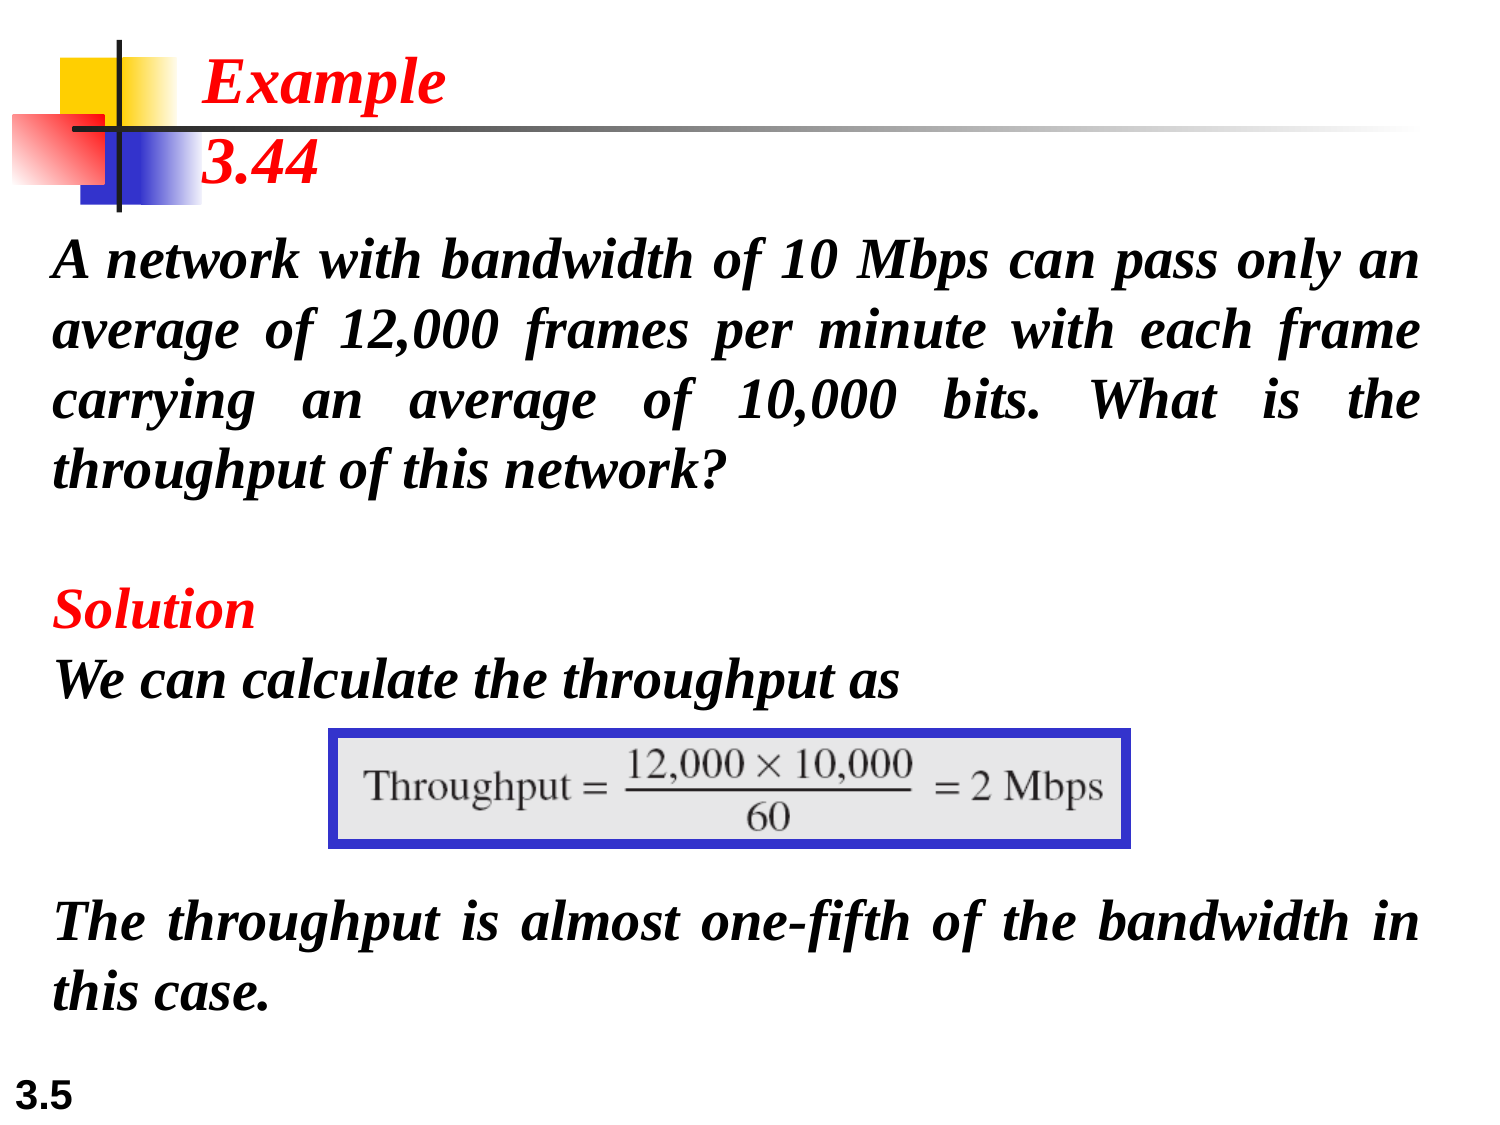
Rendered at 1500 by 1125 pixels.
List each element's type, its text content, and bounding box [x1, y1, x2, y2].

text_box [596, 126, 1423, 132]
text_box [12, 114, 105, 185]
text_box [24, 237, 1475, 863]
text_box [80, 126, 202, 205]
text_box 3.‹#› [0, 1049, 313, 1125]
text_box [72, 126, 79, 132]
picture [337, 737, 1122, 840]
text_box [122, 57, 177, 125]
text_box A network with bandwidth of 10 Mbps can pass only an average of 12,000 frames per minute with each frame carrying an average of 10,000 bits. What is the throughput of this network? Solution We can calculate the throughput as [37, 212, 1438, 718]
text_box [116, 39, 122, 125]
text_box Example 3.44 [187, 29, 596, 205]
text_box The throughput is almost one-fifth of the bandwidth in this case. [37, 874, 1438, 1030]
text_box [60, 57, 116, 125]
